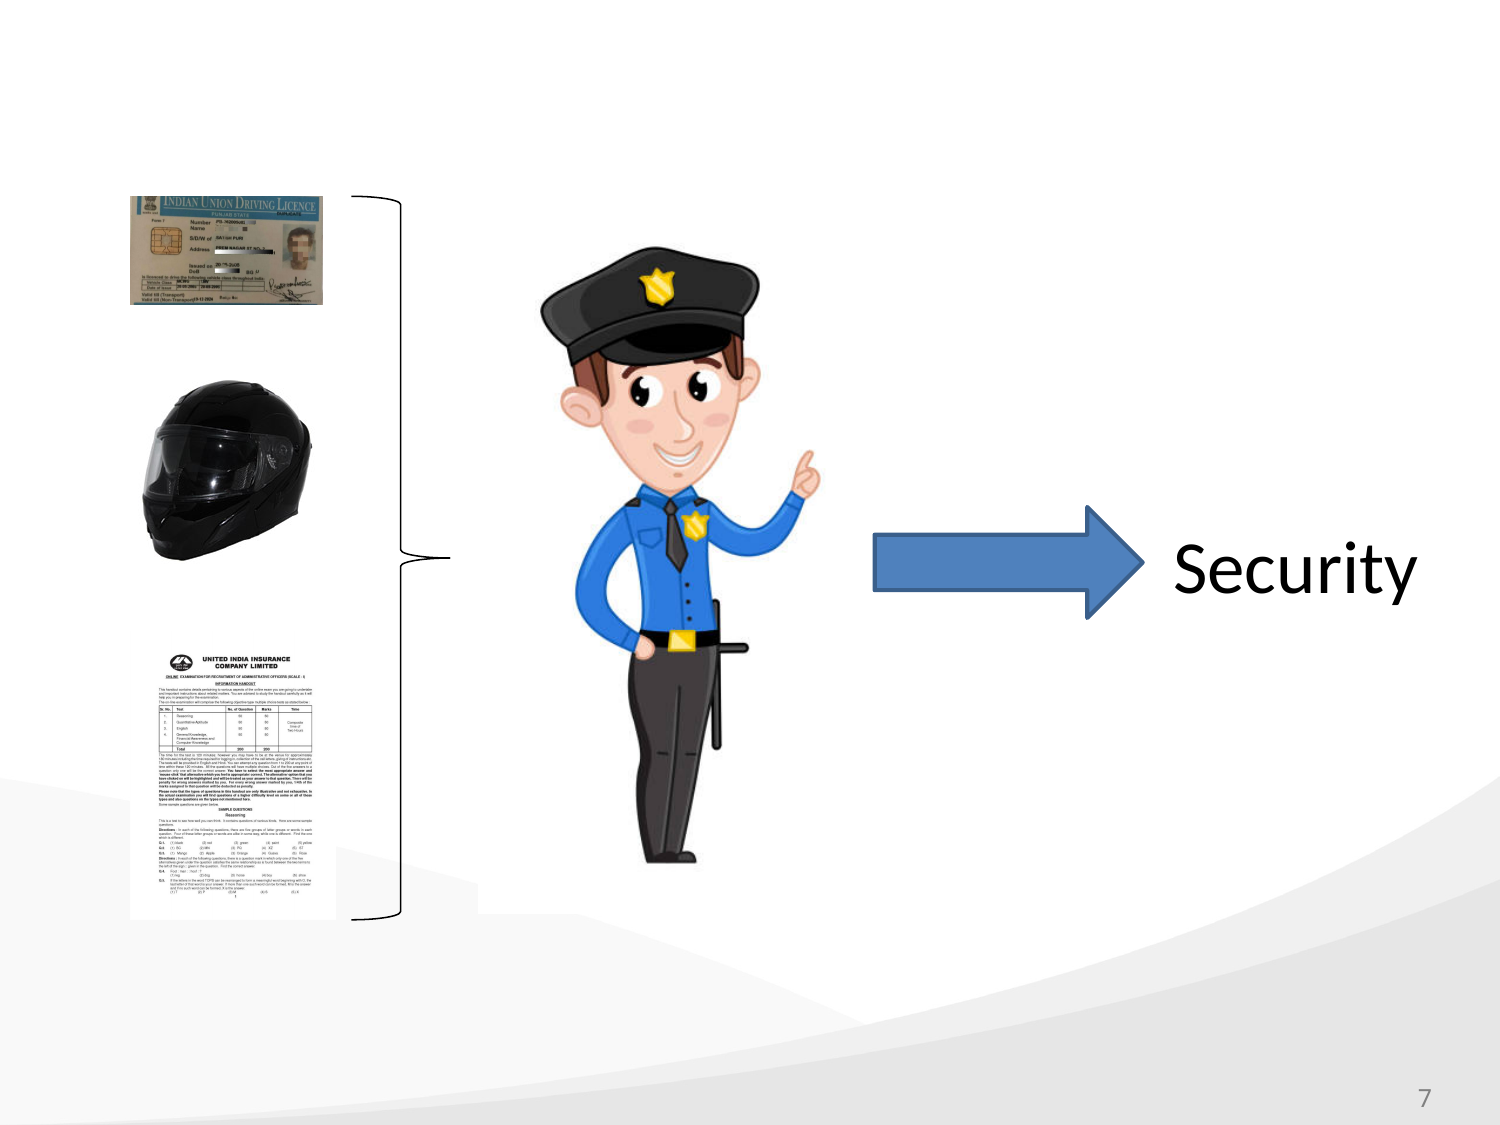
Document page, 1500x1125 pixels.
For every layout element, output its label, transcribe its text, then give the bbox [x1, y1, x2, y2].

text_box Security [1158, 511, 1447, 617]
text_box [351, 195, 451, 921]
text_box [887, 505, 1145, 620]
picture [0, 0, 1500, 1125]
